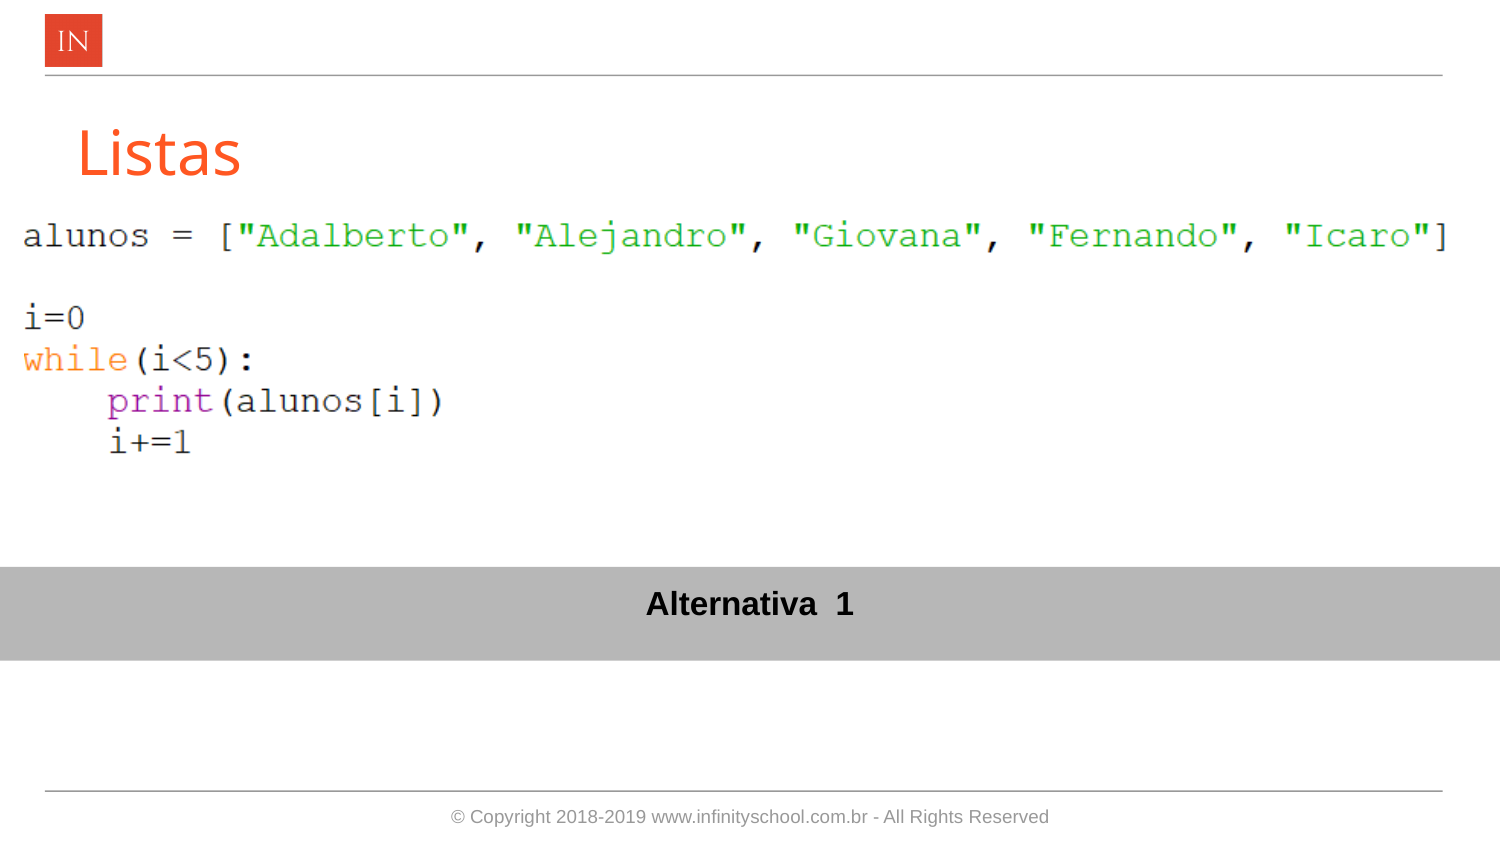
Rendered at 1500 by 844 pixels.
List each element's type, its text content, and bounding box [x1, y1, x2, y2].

picture [44, 14, 109, 74]
text_box Alternativa 1 [0, 566, 1500, 661]
title Listas [76, 98, 1474, 192]
picture [24, 216, 1476, 491]
